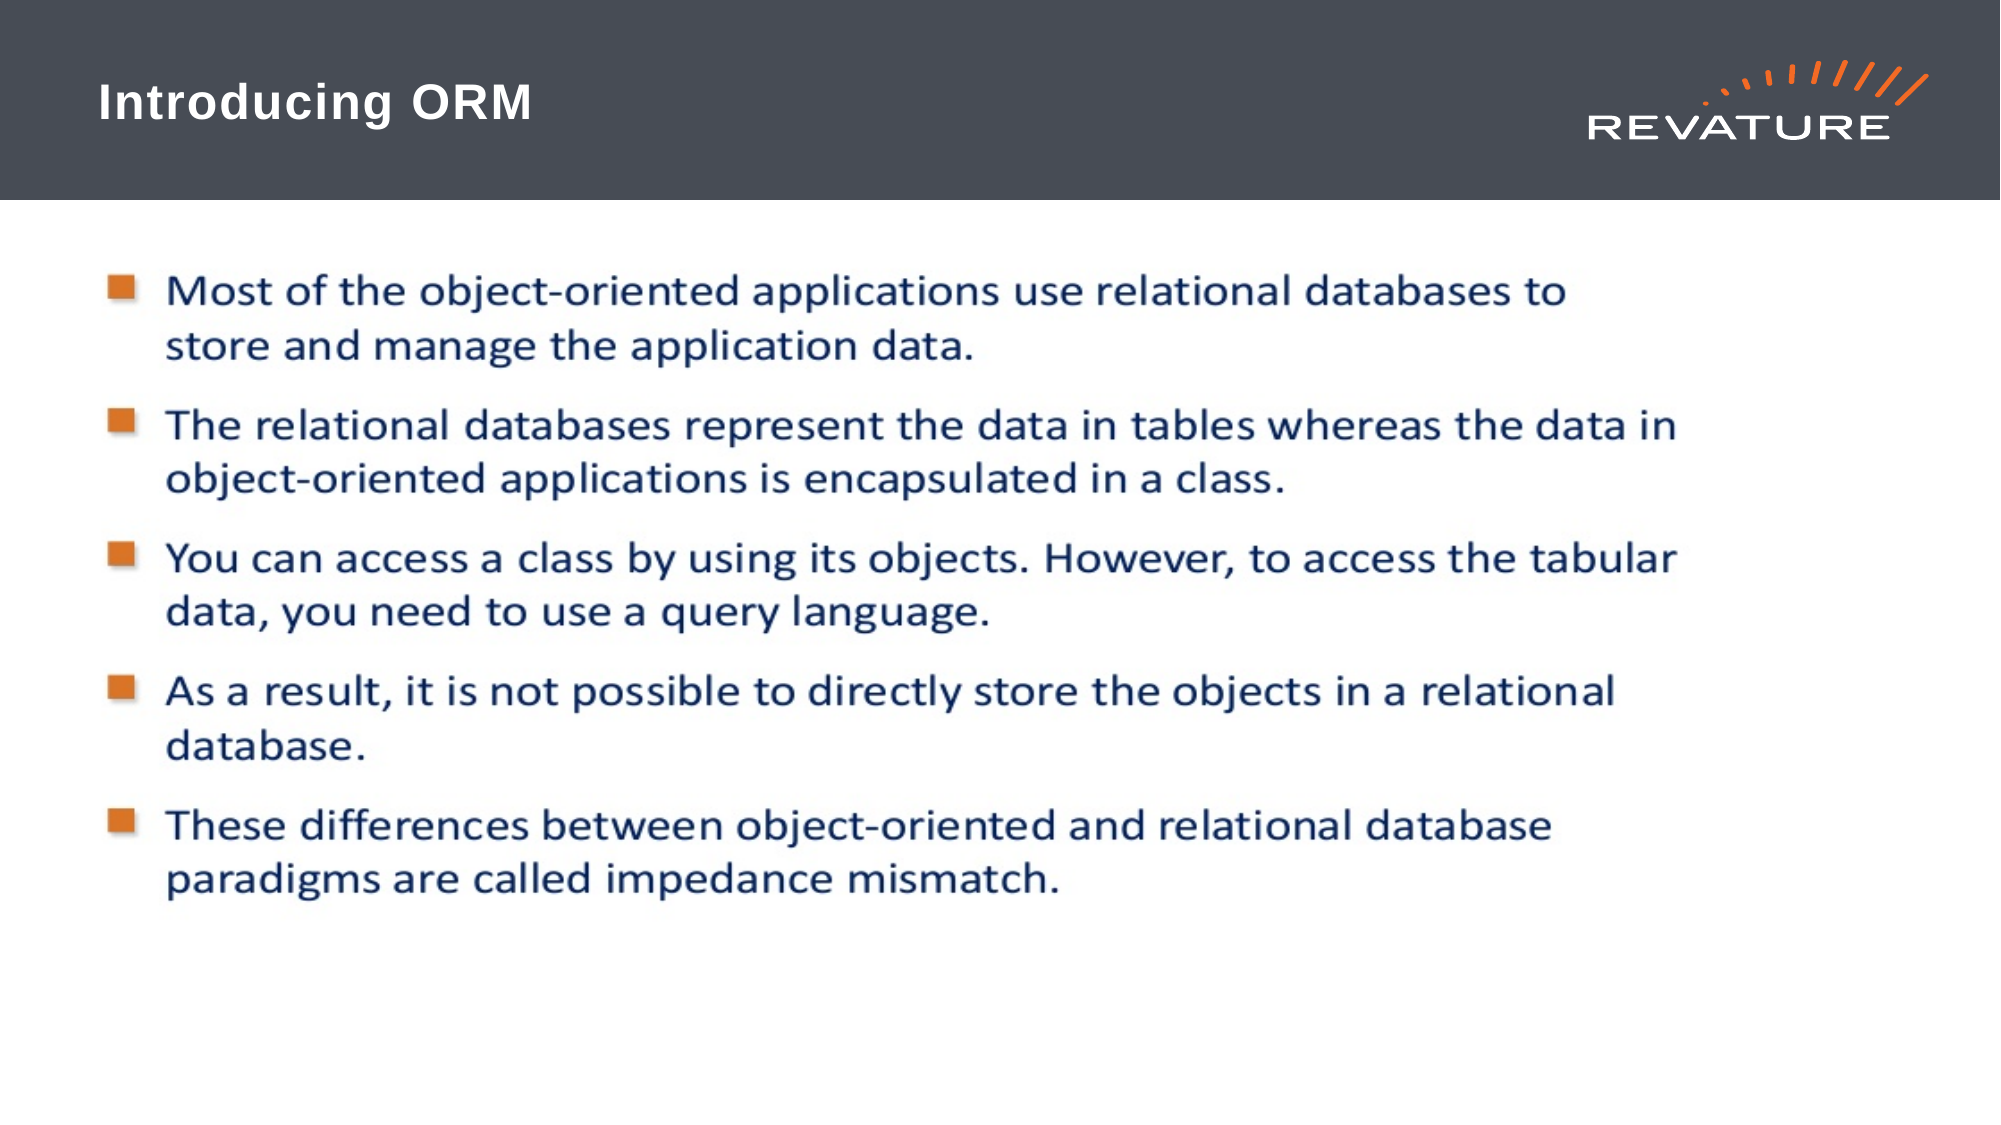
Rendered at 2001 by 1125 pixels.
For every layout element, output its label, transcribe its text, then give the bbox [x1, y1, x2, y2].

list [82, 248, 1712, 980]
title Introducing ORM [83, 0, 1445, 200]
